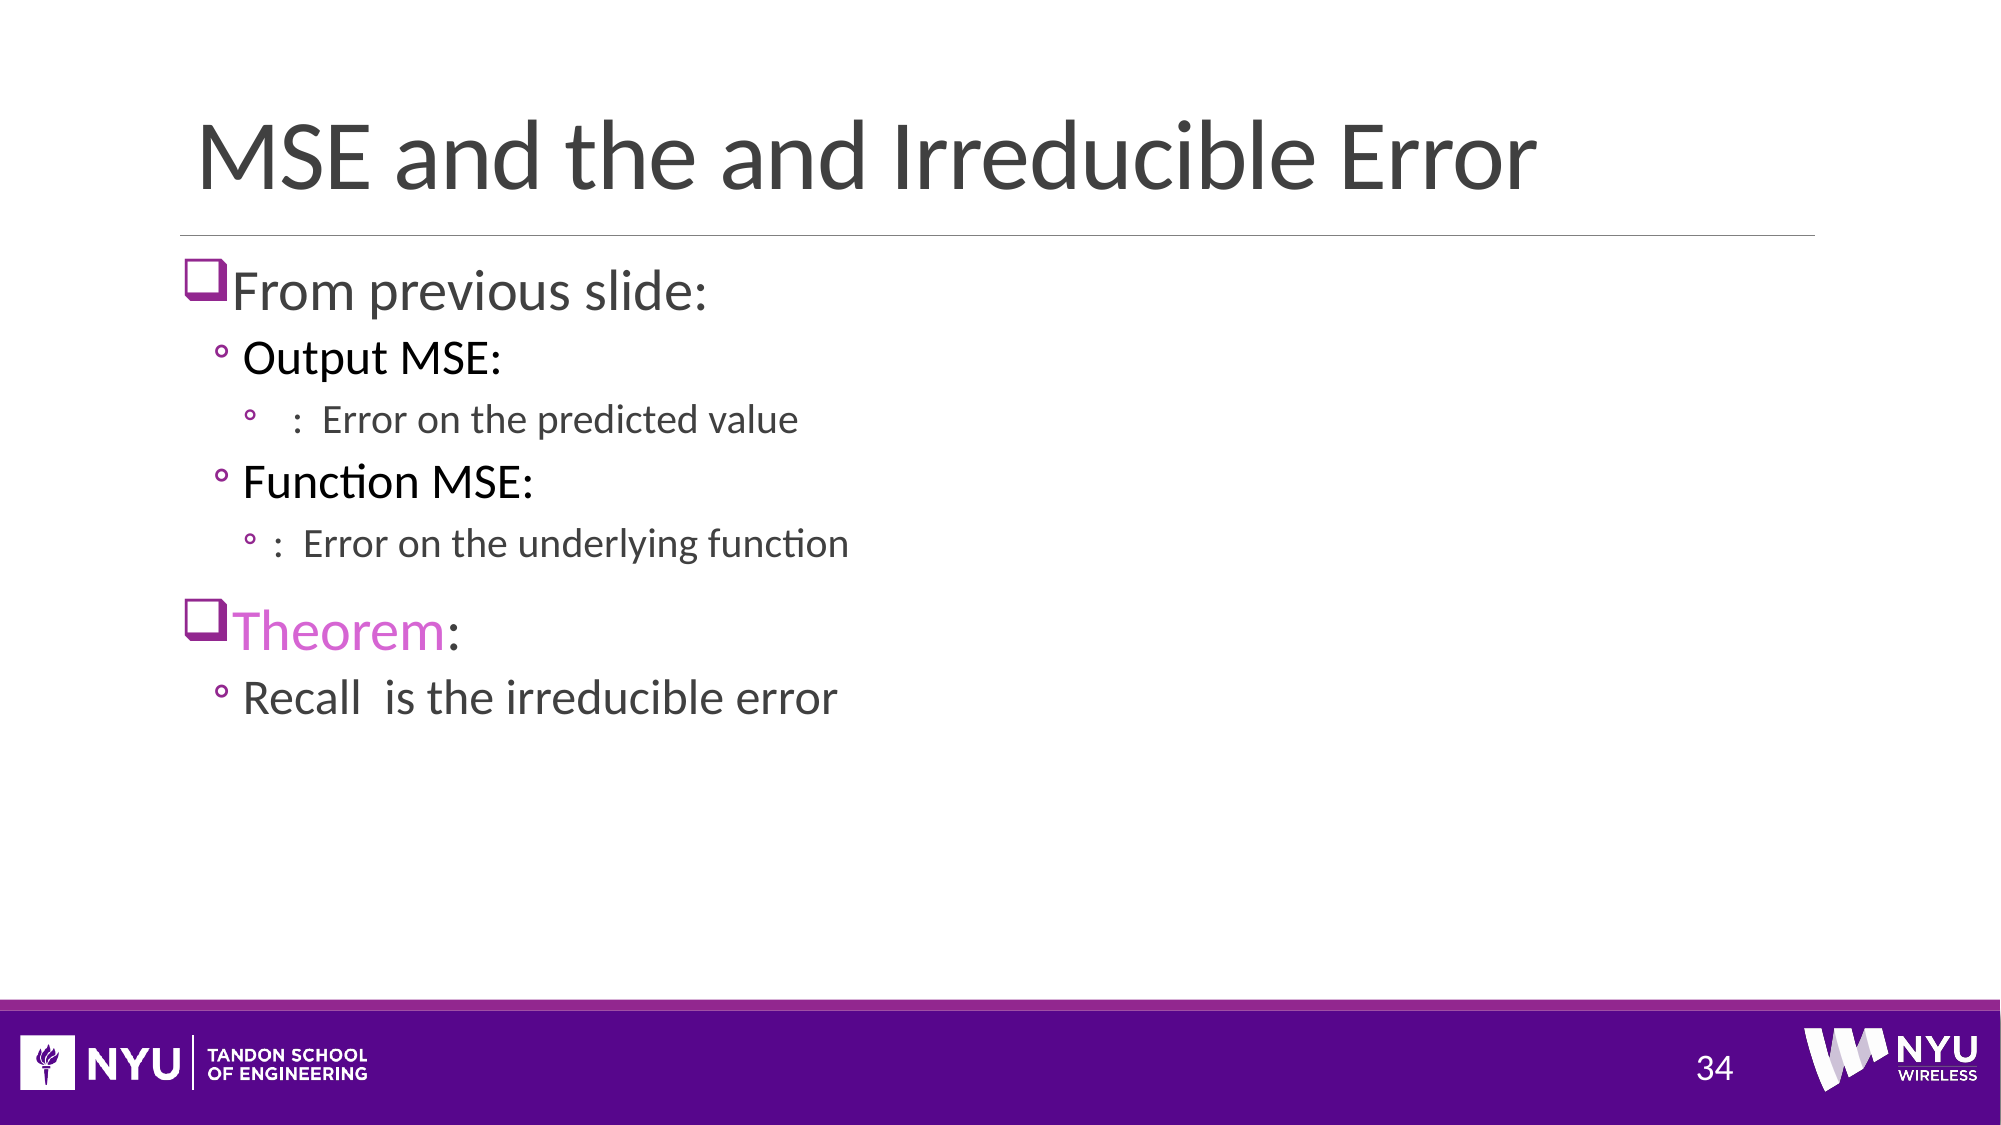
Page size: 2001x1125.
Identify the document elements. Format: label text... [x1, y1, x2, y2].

slide_number 34 [1533, 1035, 1749, 1096]
title MSE and the and Irreducible Error [180, 47, 1830, 218]
